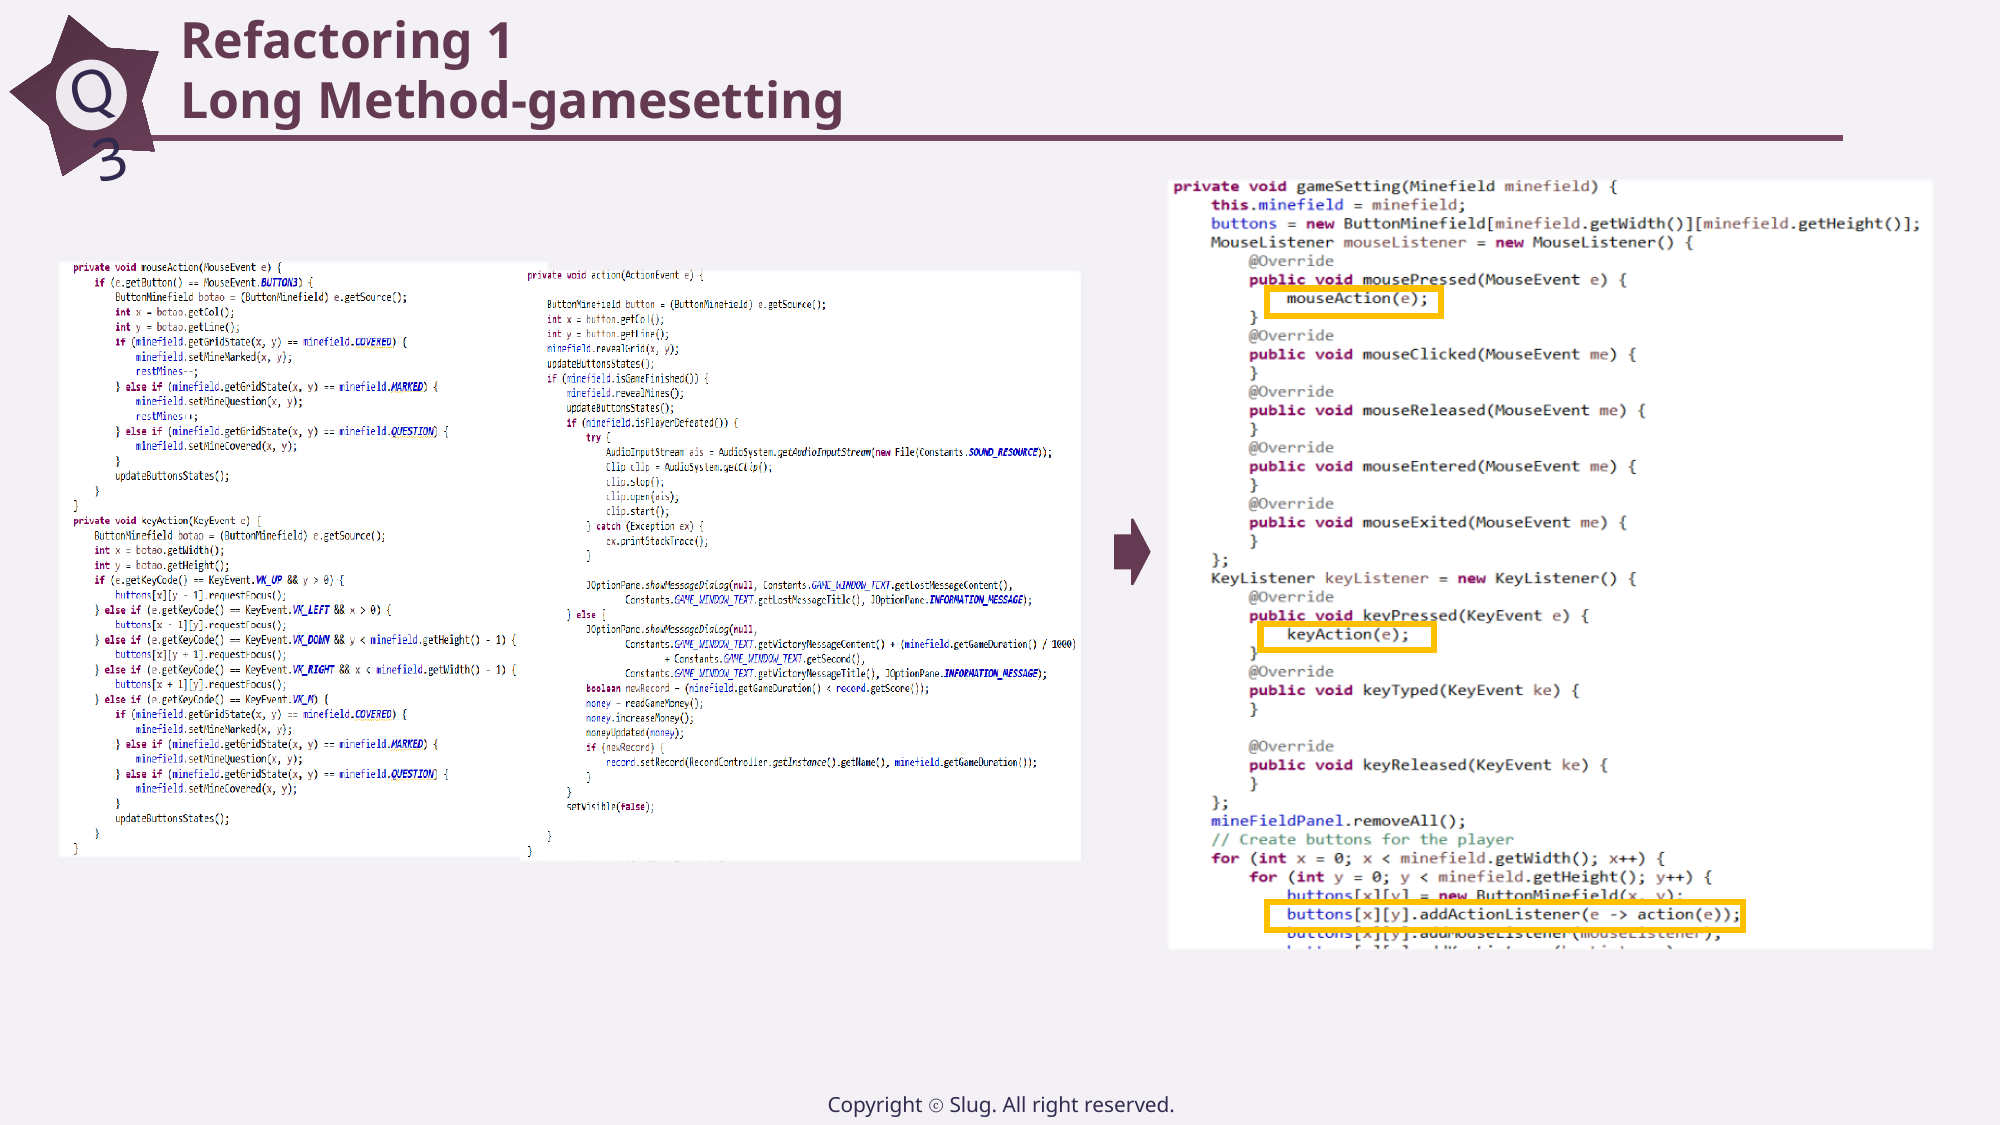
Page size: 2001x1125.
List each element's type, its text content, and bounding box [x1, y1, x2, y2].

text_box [11, 12, 166, 167]
picture [1167, 179, 1934, 951]
text_box [1114, 518, 1151, 586]
picture [57, 260, 1083, 862]
text_box Copyright ⓒ Slug. All right reserved. [735, 1084, 1268, 1124]
text_box Refactoring 1 Long Method-gamesetting [165, 0, 1904, 136]
